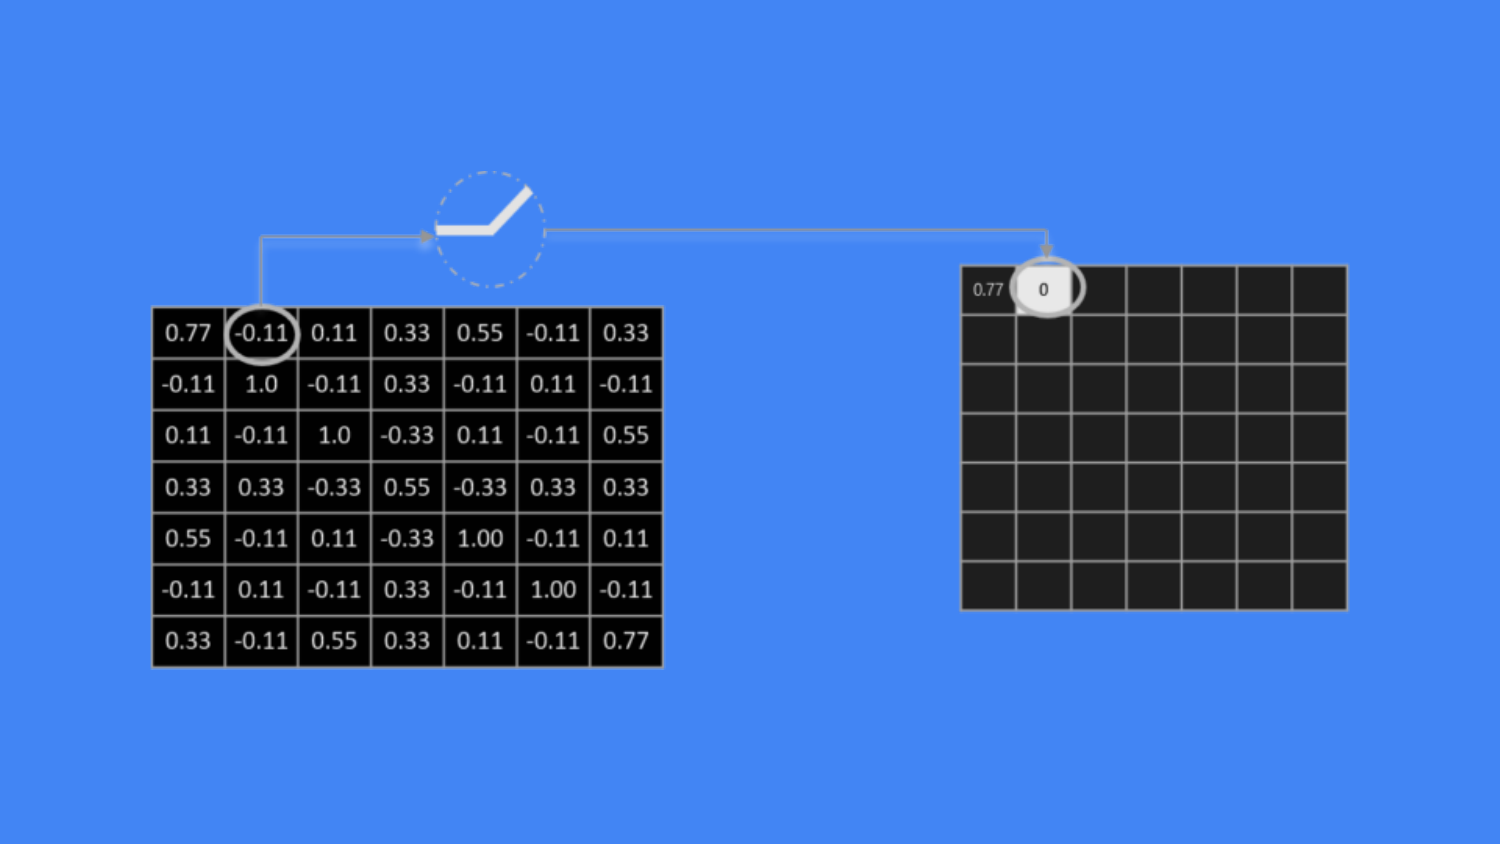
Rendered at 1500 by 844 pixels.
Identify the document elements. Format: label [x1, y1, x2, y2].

picture [149, 170, 1351, 673]
